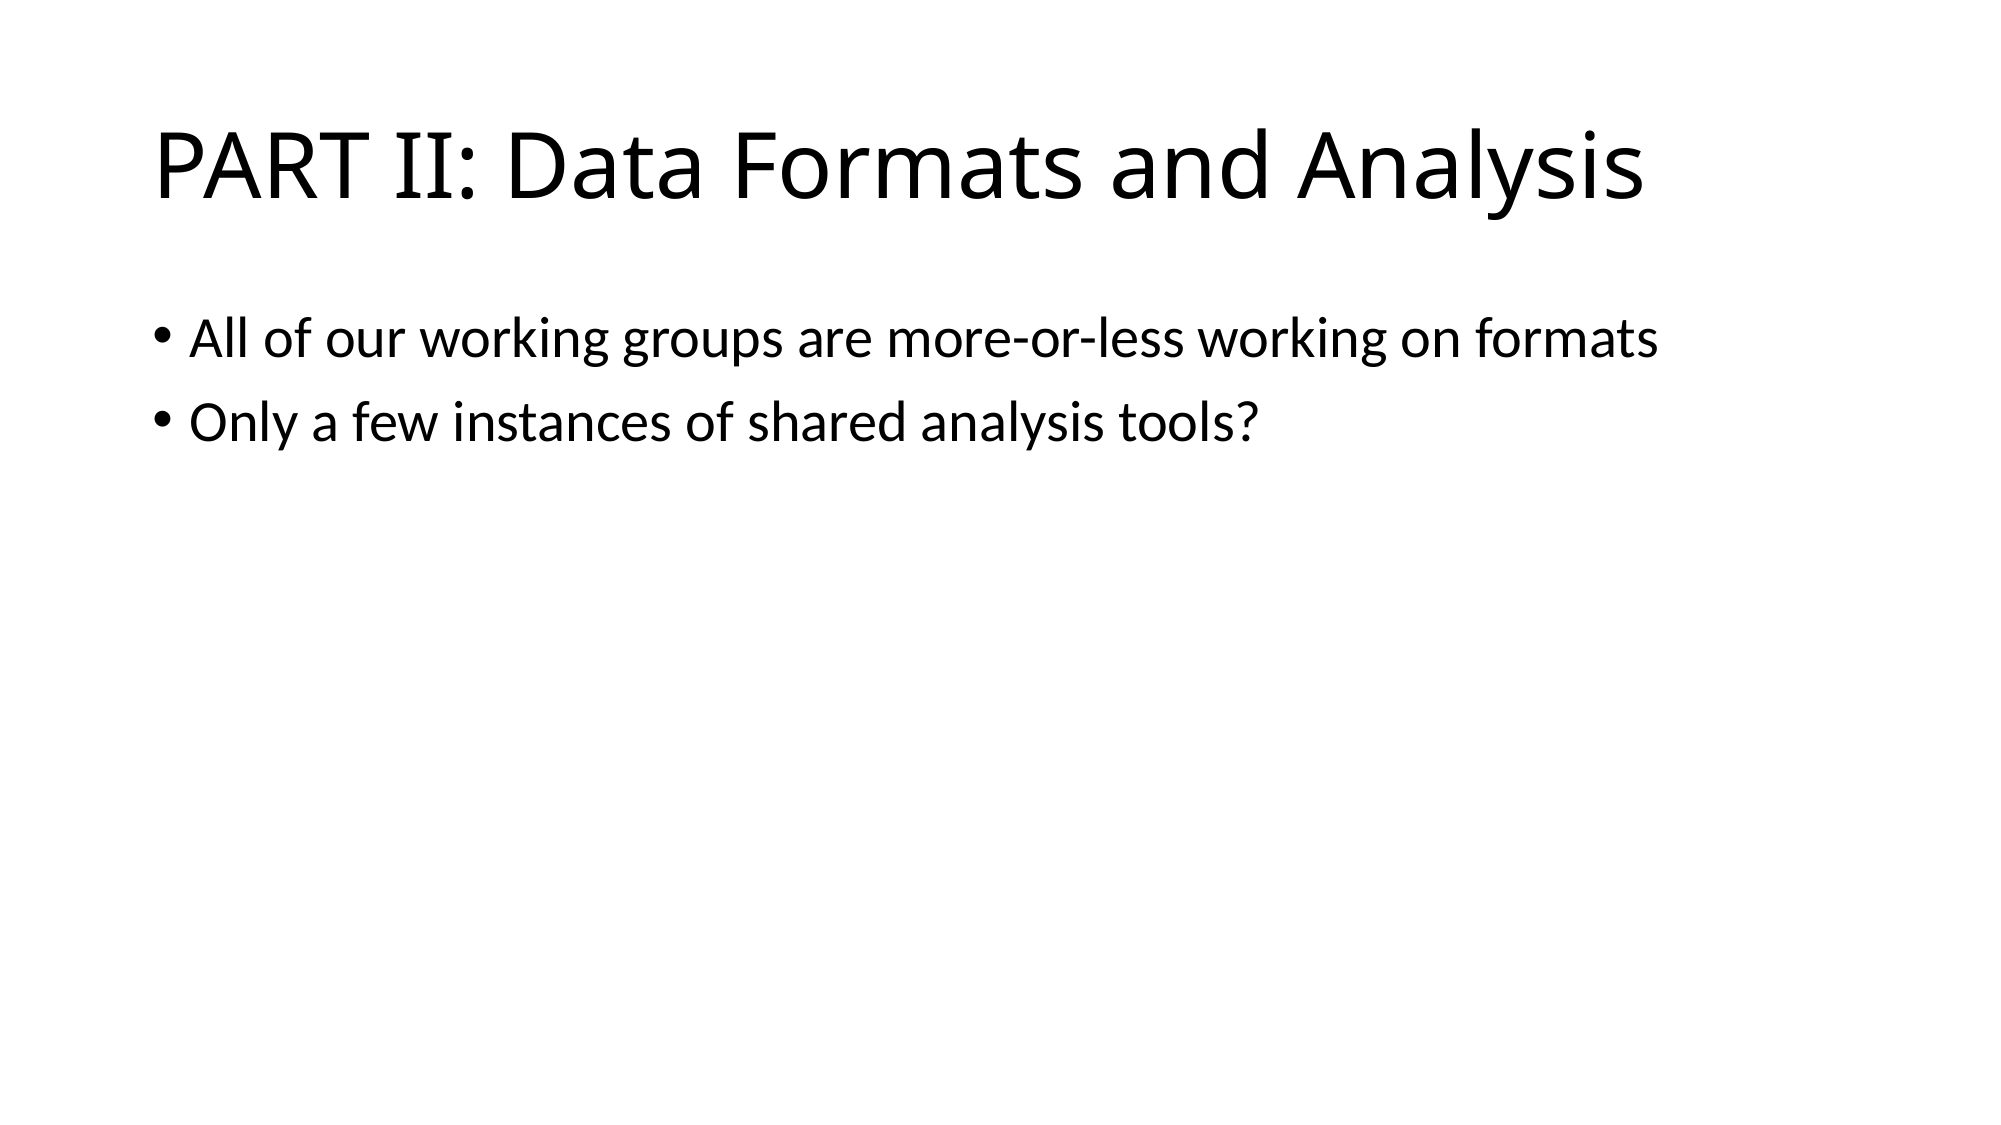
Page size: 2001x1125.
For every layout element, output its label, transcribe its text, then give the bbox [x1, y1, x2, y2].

title PART II: Data Formats and Analysis [137, 59, 1863, 278]
list All of our working groups are more-or-less working on formats Only a few instances of shared analysis tools? [137, 299, 1863, 1014]
